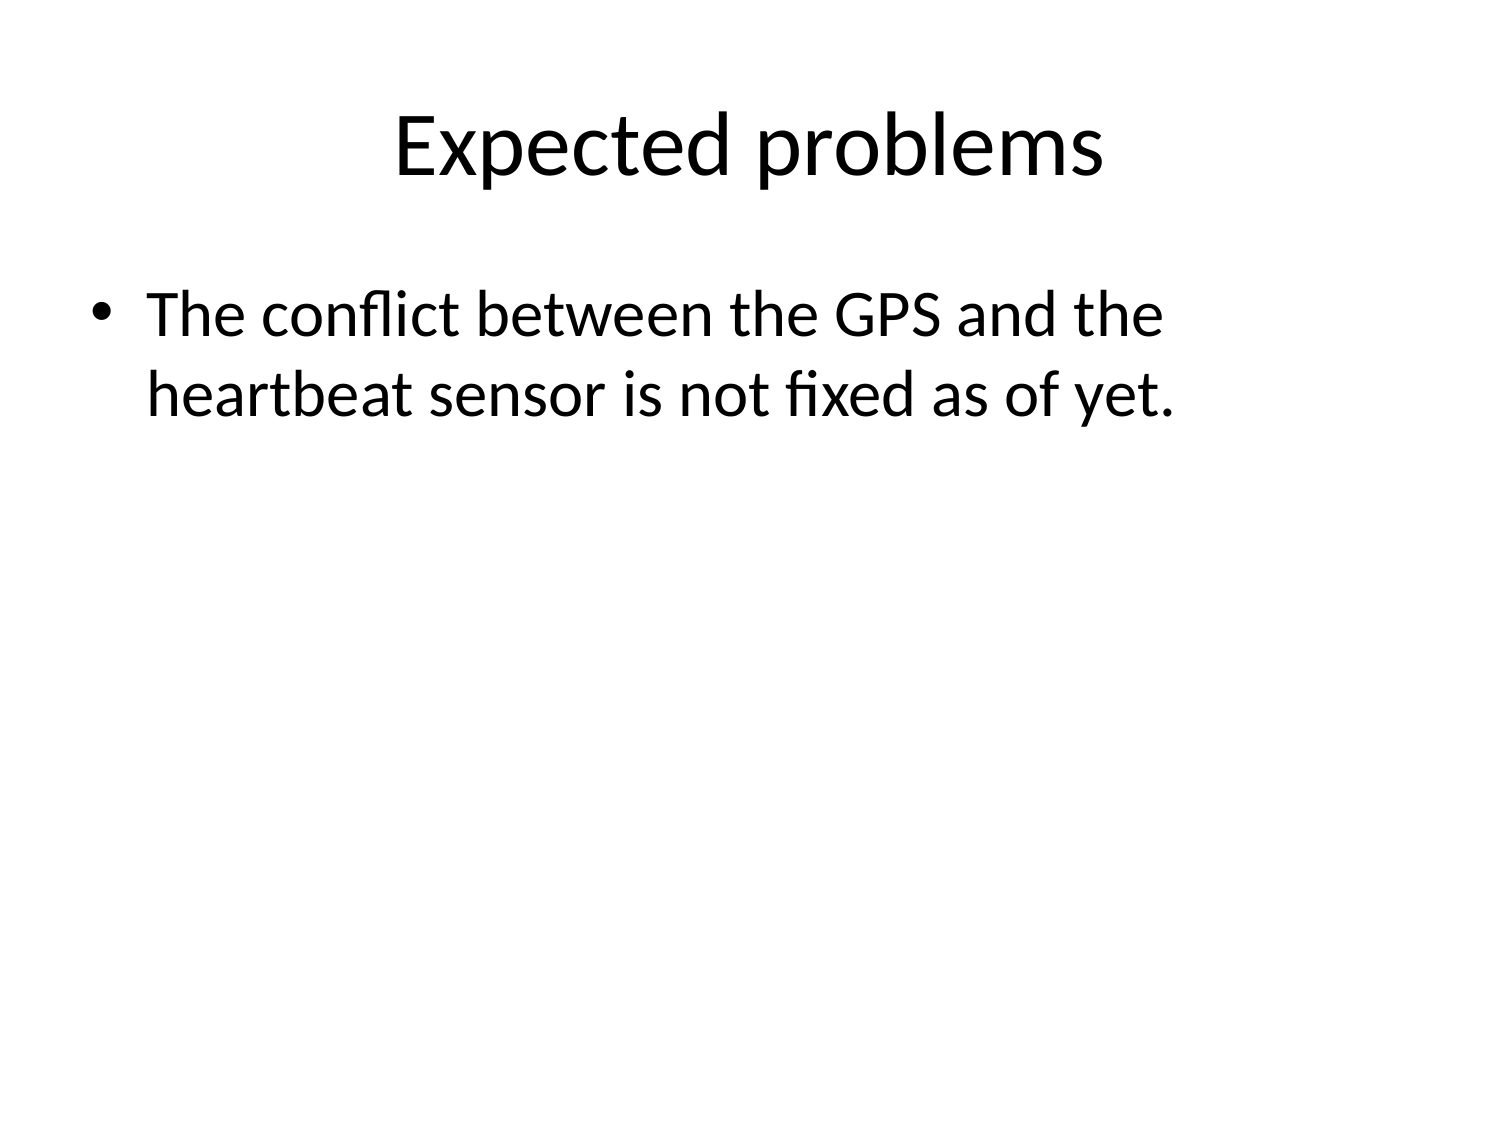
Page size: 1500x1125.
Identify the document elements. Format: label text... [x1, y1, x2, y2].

title Expected problems [75, 45, 1425, 233]
list The conflict between the GPS and the heartbeat sensor is not fixed as of yet. [75, 262, 1425, 1005]
